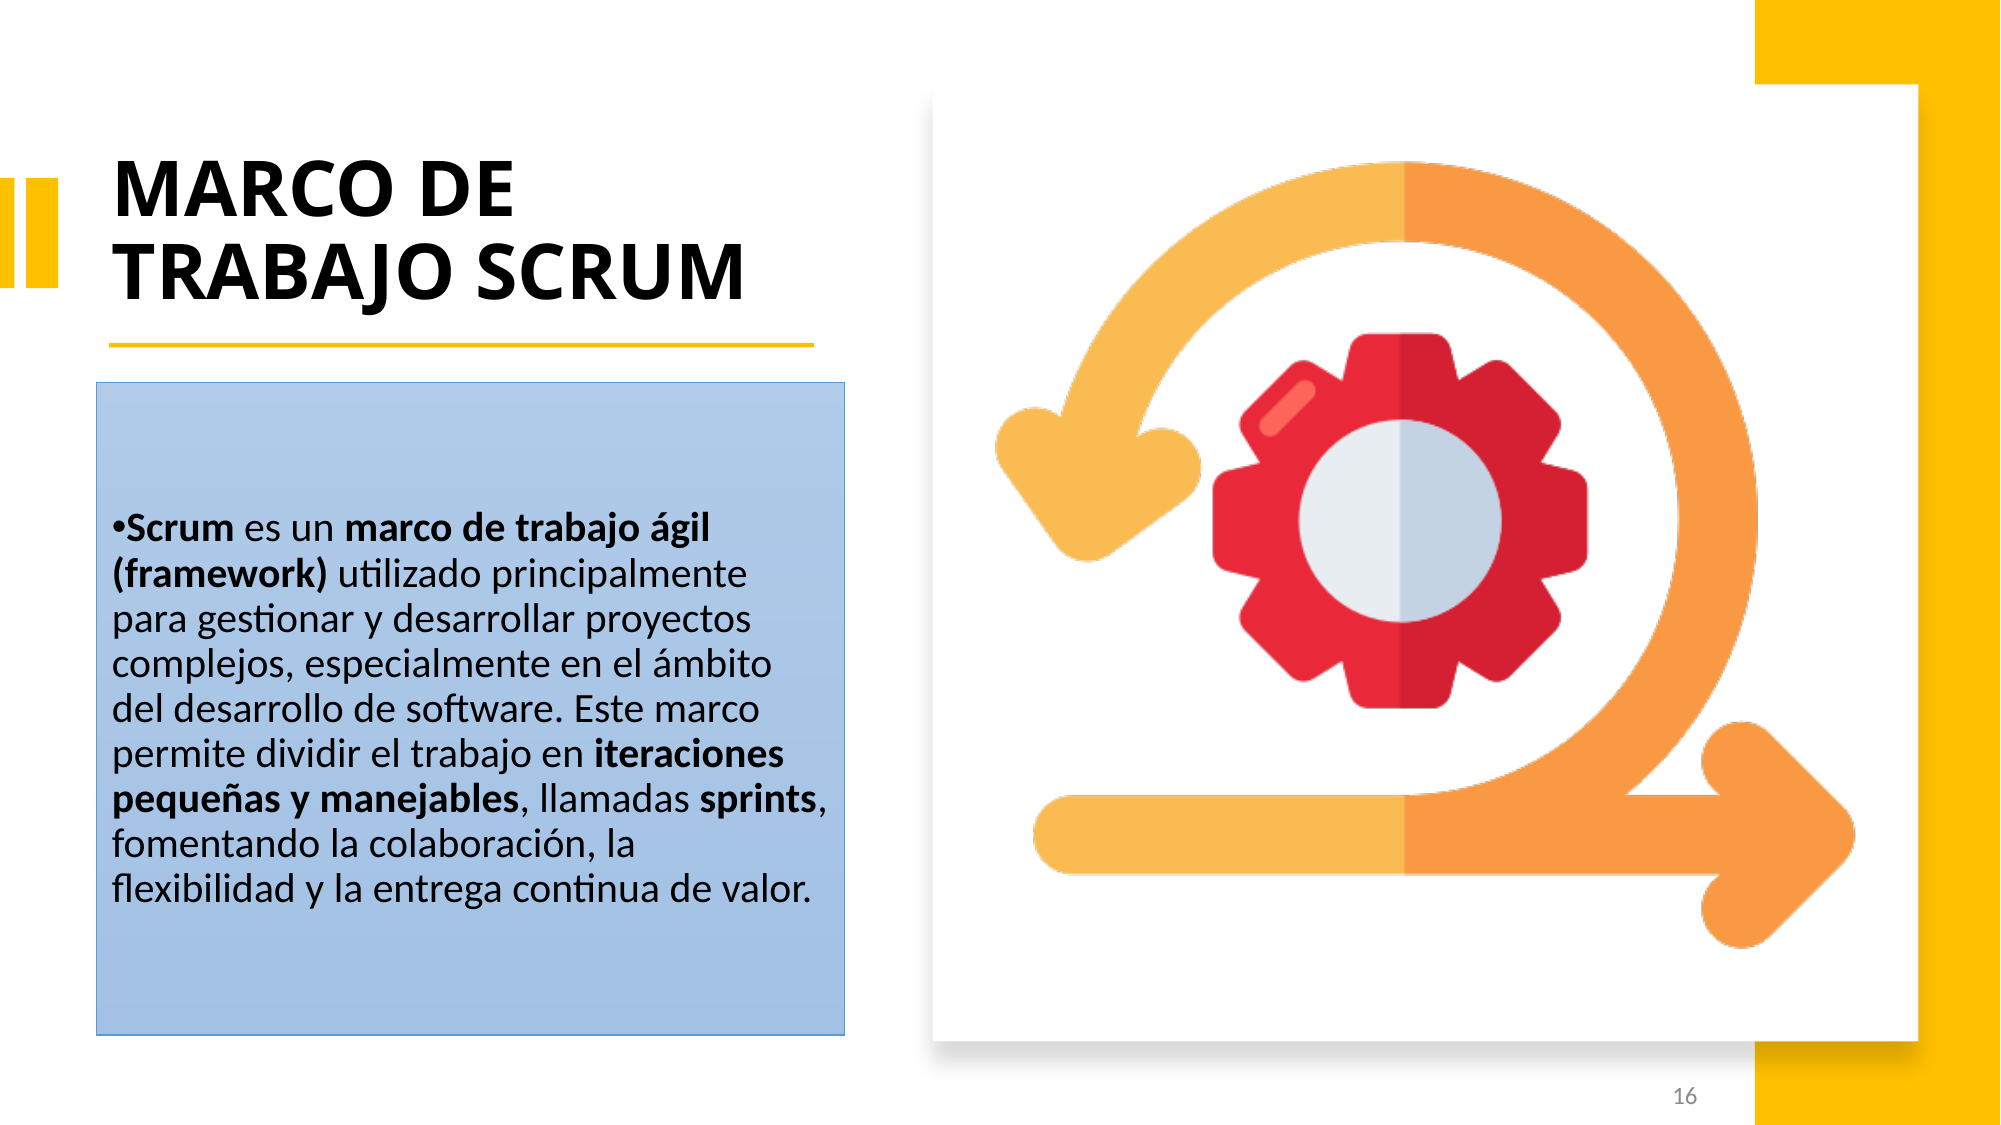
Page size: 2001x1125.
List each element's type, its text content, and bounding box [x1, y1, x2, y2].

text_box [932, 83, 1919, 1042]
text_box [0, 177, 59, 289]
slide_number 16 [1539, 1065, 1713, 1125]
title MARCO DE TRABAJO SCRUM [96, 140, 845, 326]
text_box [1754, 0, 2000, 1125]
text_box [0, 0, 1754, 1125]
text_box Scrum es un marco de trabajo ágil (framework) utilizado principalmente para gestionar y desarrollar proyectos complejos, especialmente en el ámbito del desarrollo de software. Este marco permite dividir el trabajo en iteraciones pequeñas y manejables, llamadas sprints, fomentando la colaboración, la flexibilidad y la entrega continua de valor. [96, 382, 845, 1036]
text_box [108, 342, 815, 348]
picture [980, 131, 1871, 994]
